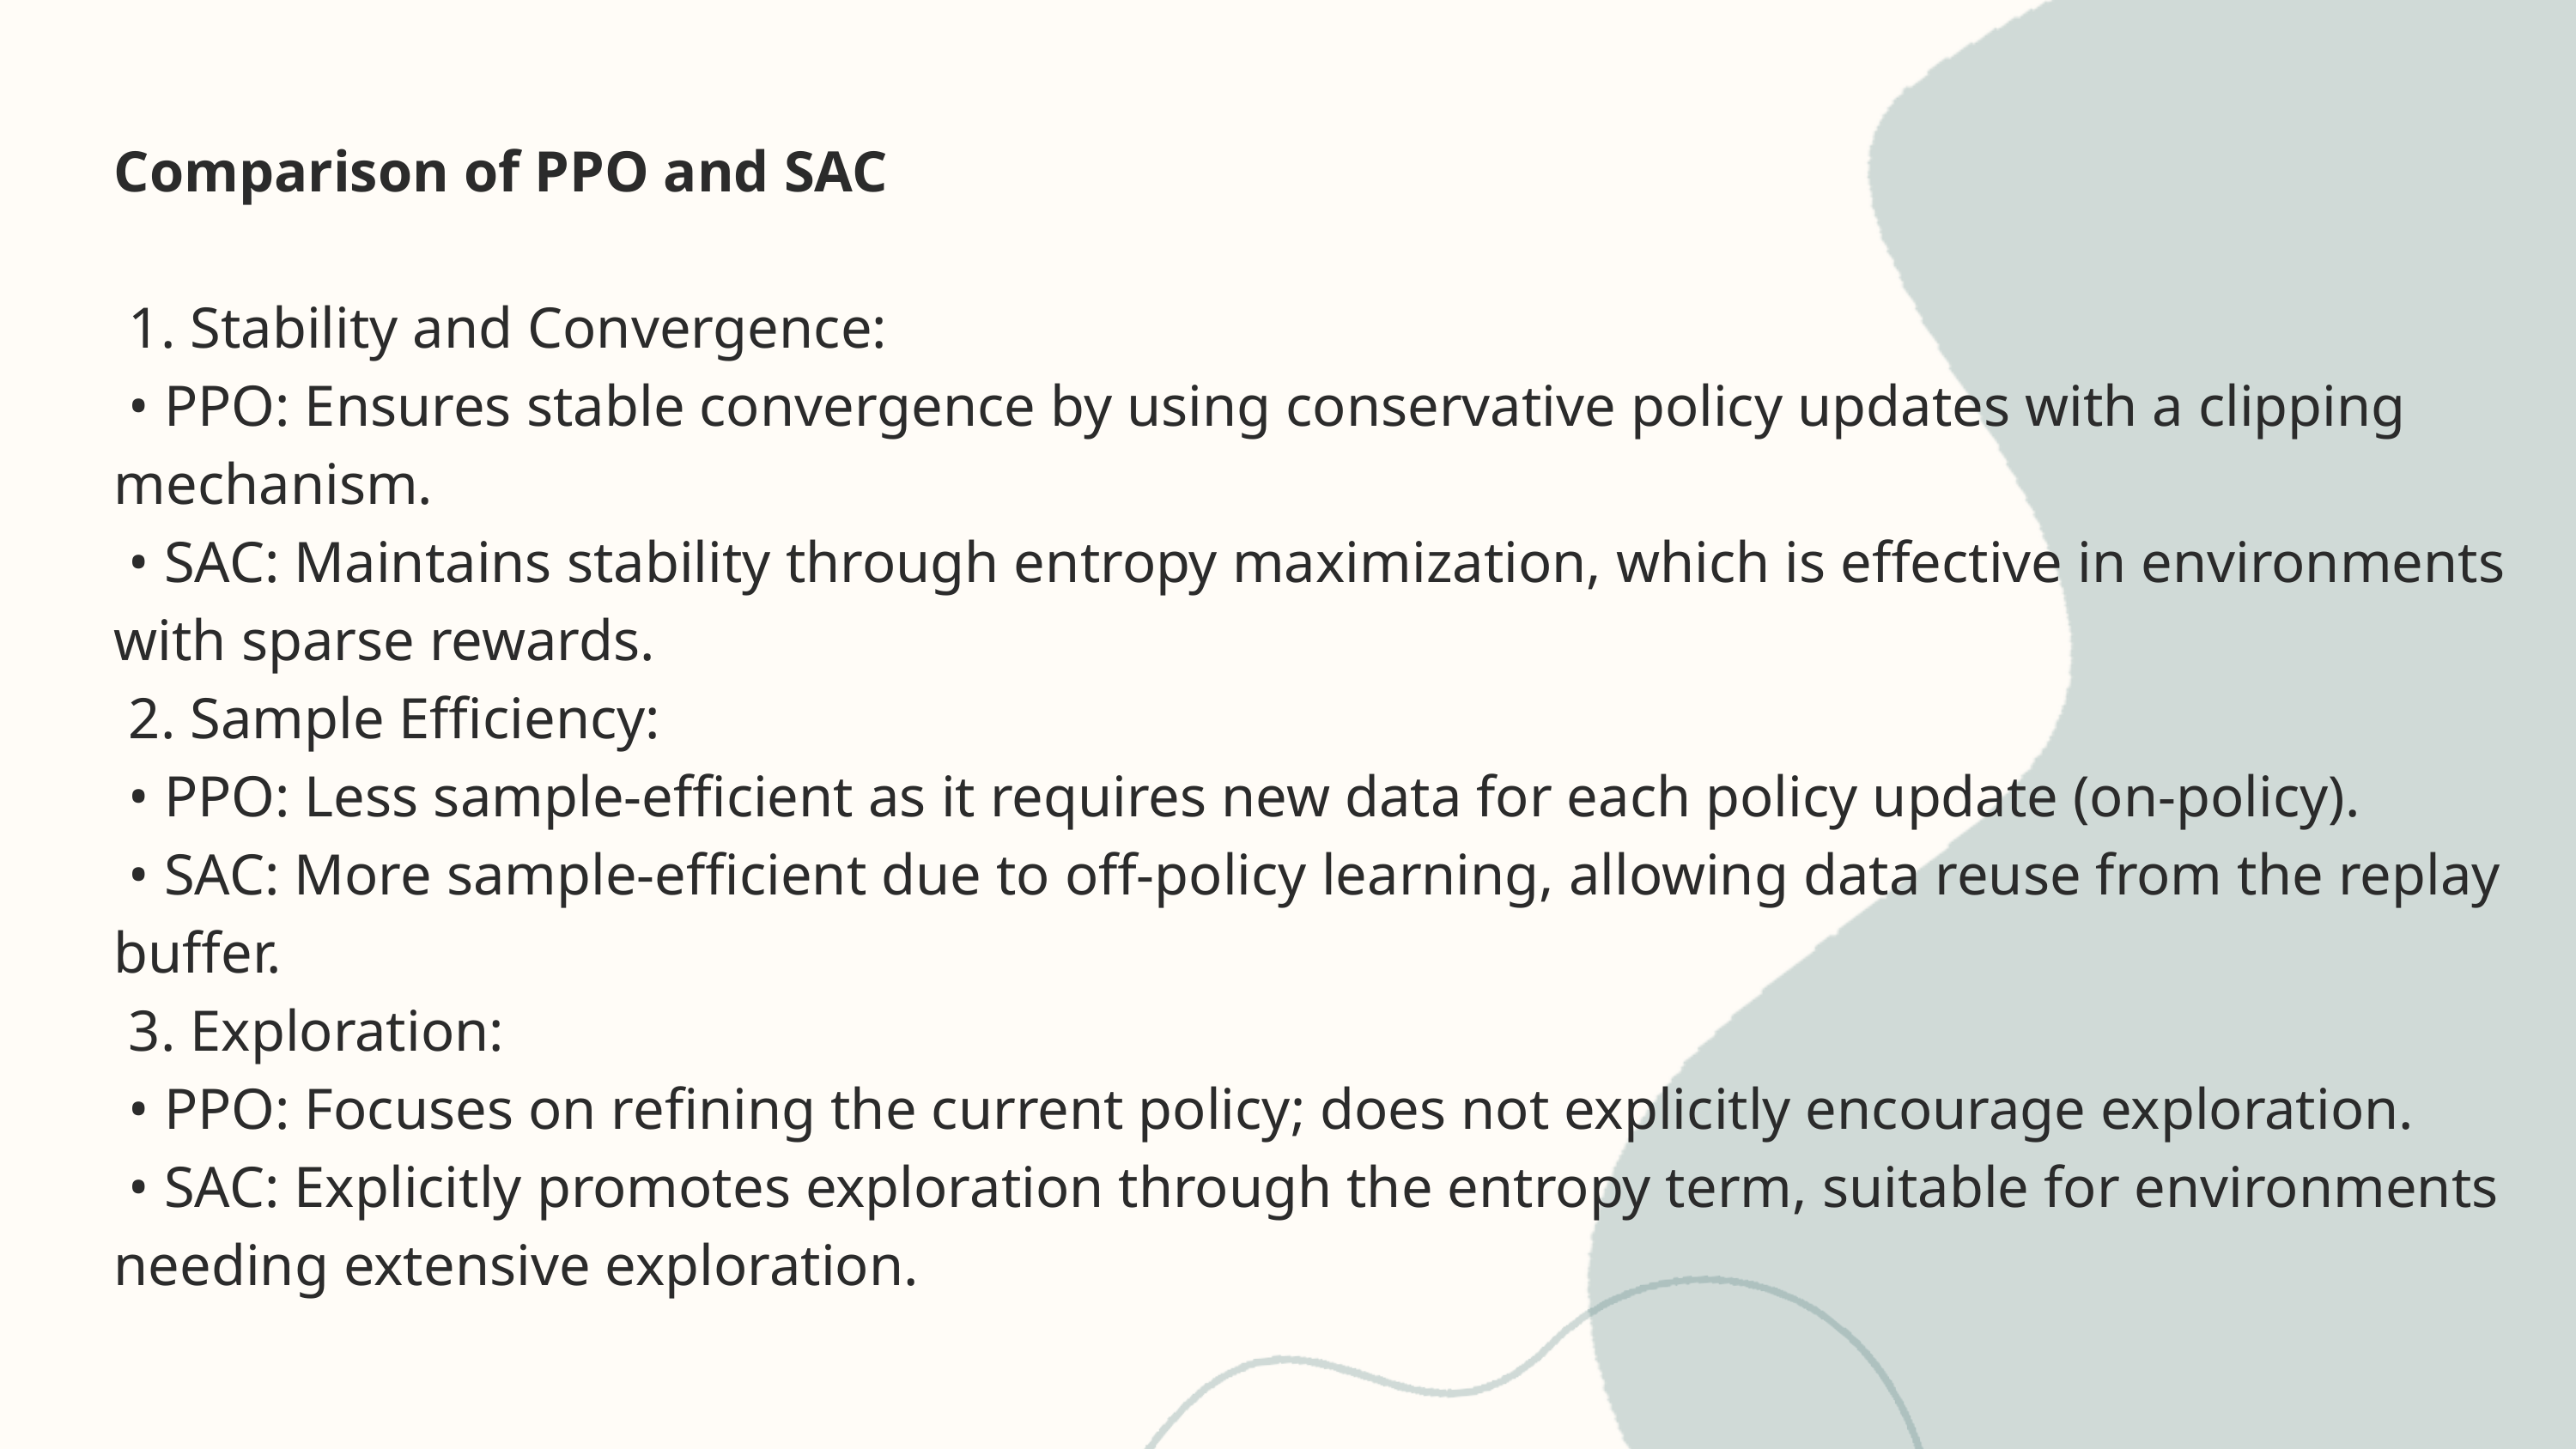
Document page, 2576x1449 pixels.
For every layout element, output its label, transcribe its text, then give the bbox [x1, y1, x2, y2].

text_box Comparison of PPO and SAC 1. Stability and Convergence: • PPO: Ensures stable convergence by using conservative policy updates with a clipping mechanism. • SAC: Maintains stability through entropy maximization, which is effective in environments with sparse rewards. 2. Sample Efficiency: • PPO: Less sample-efficient as it requires new data for each policy update (on-policy). • SAC: More sample-efficient due to off-policy learning, allowing data reuse from the replay buffer. 3. Exploration: • PPO: Focuses on refining the current policy; does not explicitly encourage exploration. • SAC: Explicitly promotes exploration through the entropy term, suitable for environments needing extensive exploration. [113, 124, 1411, 1297]
picture [1170, 0, 2576, 1449]
